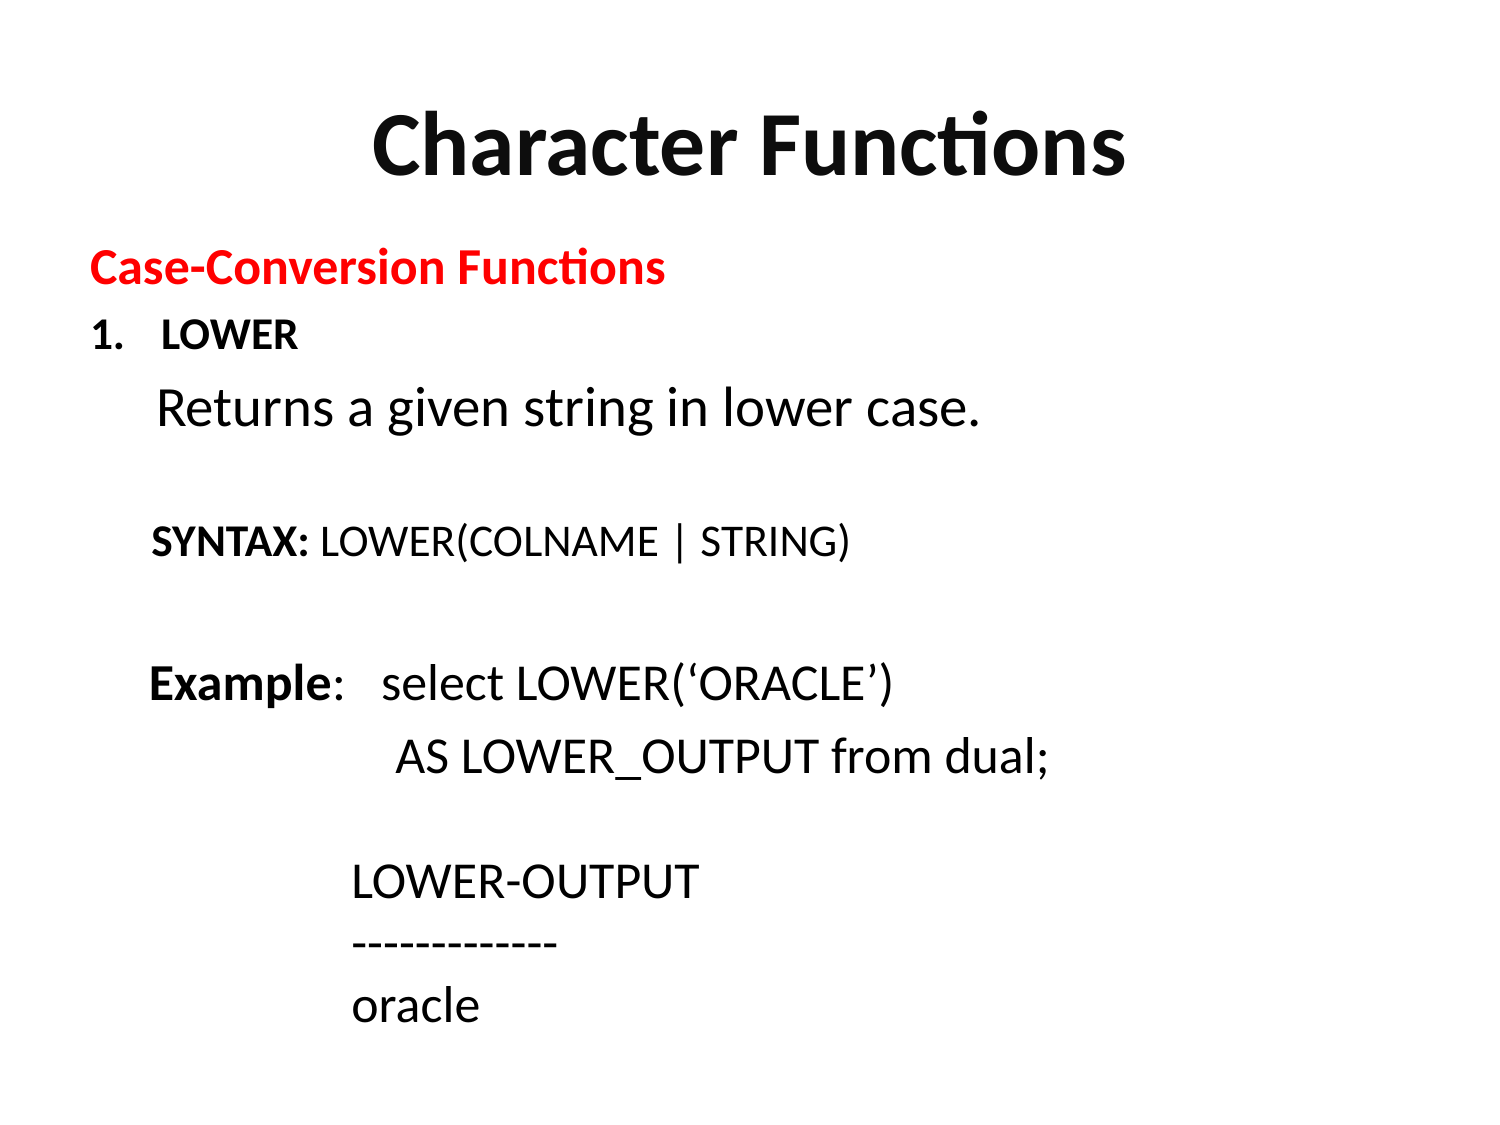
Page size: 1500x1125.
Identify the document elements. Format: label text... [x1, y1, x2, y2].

list Case-Conversion Functions LOWER Returns a given string in lower case. SYNTAX: LOWER(COLNAME | STRING) Example: select LOWER(‘ORACLE’) AS LOWER_OUTPUT from dual; LOWER-OUTPUT ------------- oracle [75, 224, 1425, 1050]
title Character Functions [75, 45, 1425, 224]
